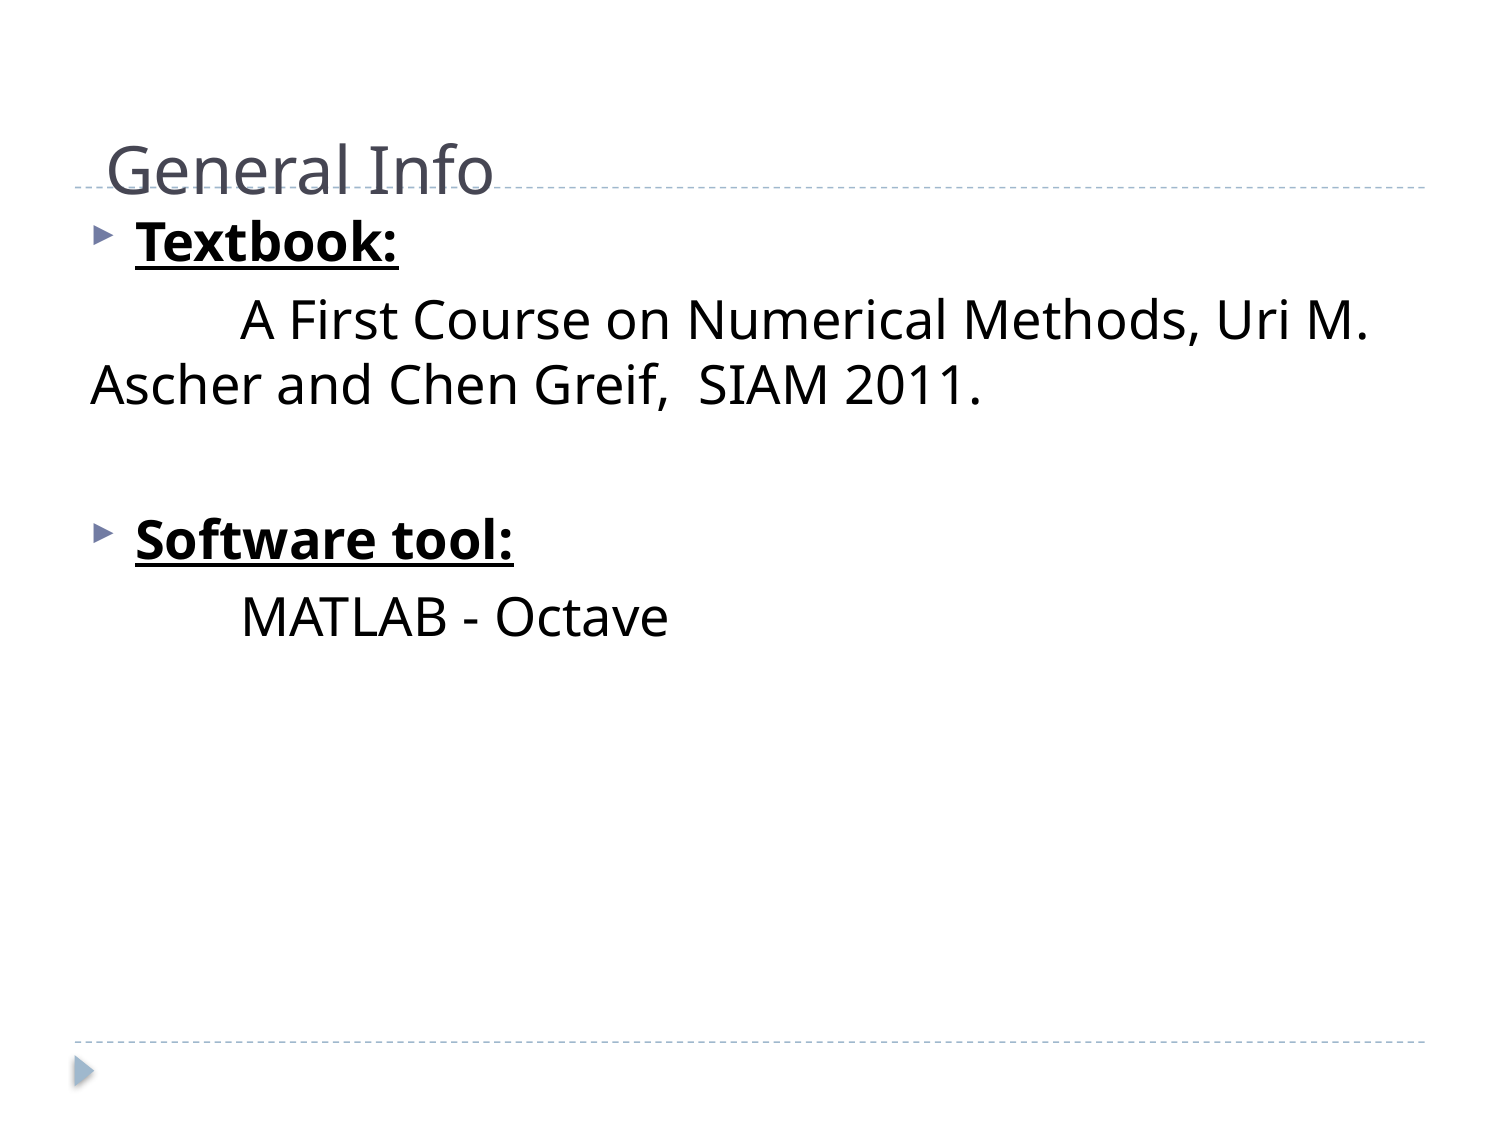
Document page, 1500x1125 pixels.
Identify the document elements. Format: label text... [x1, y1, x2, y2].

list Textbook: A First Course on Numerical Methods, Uri M. Ascher and Chen Greif, SIAM 2011. Software tool: MATLAB - Octave [75, 200, 1425, 1010]
title General Info [90, 0, 1410, 200]
